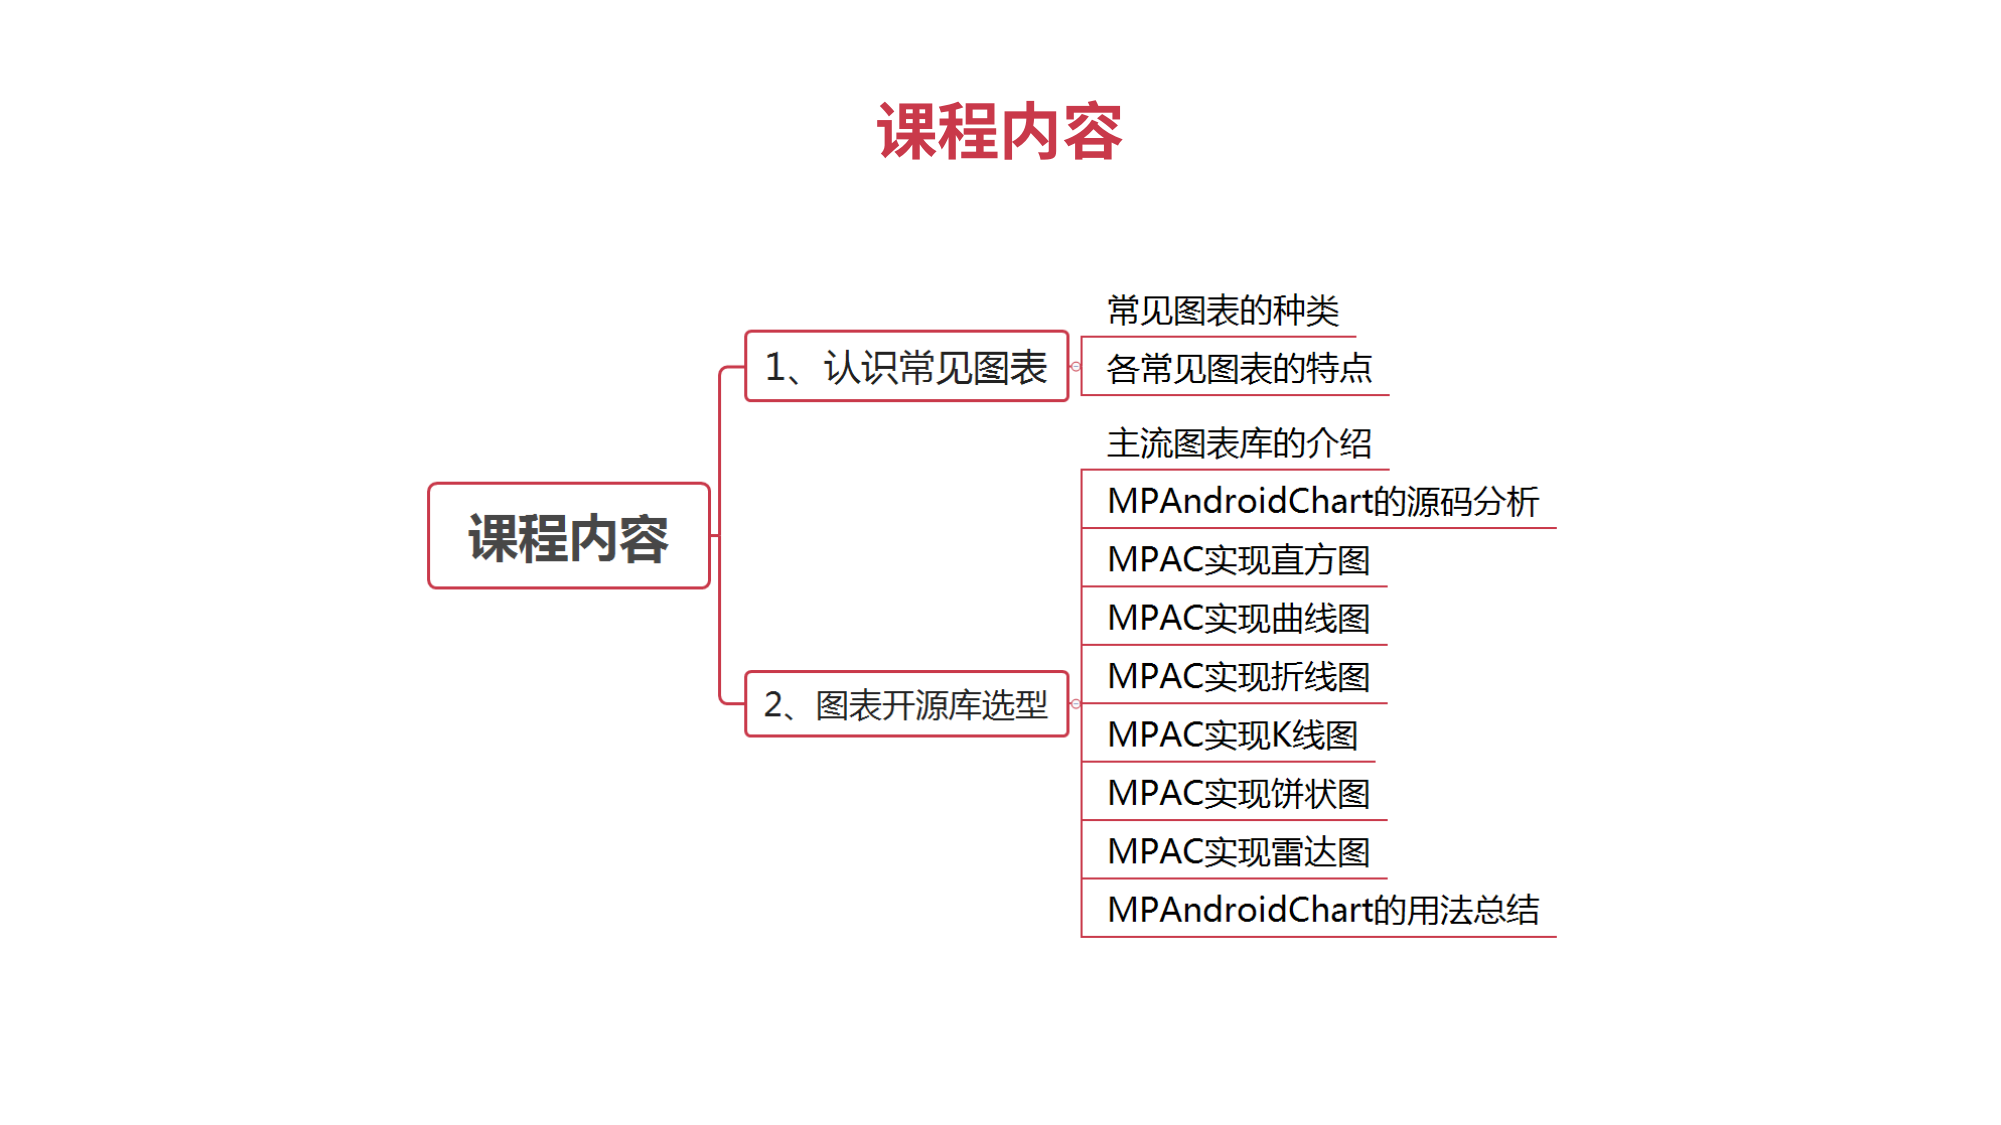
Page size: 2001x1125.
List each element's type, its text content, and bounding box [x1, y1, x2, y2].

title 课程 [137, 59, 1863, 278]
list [416, 238, 1584, 952]
text_box 课程内容 [334, 84, 1666, 175]
